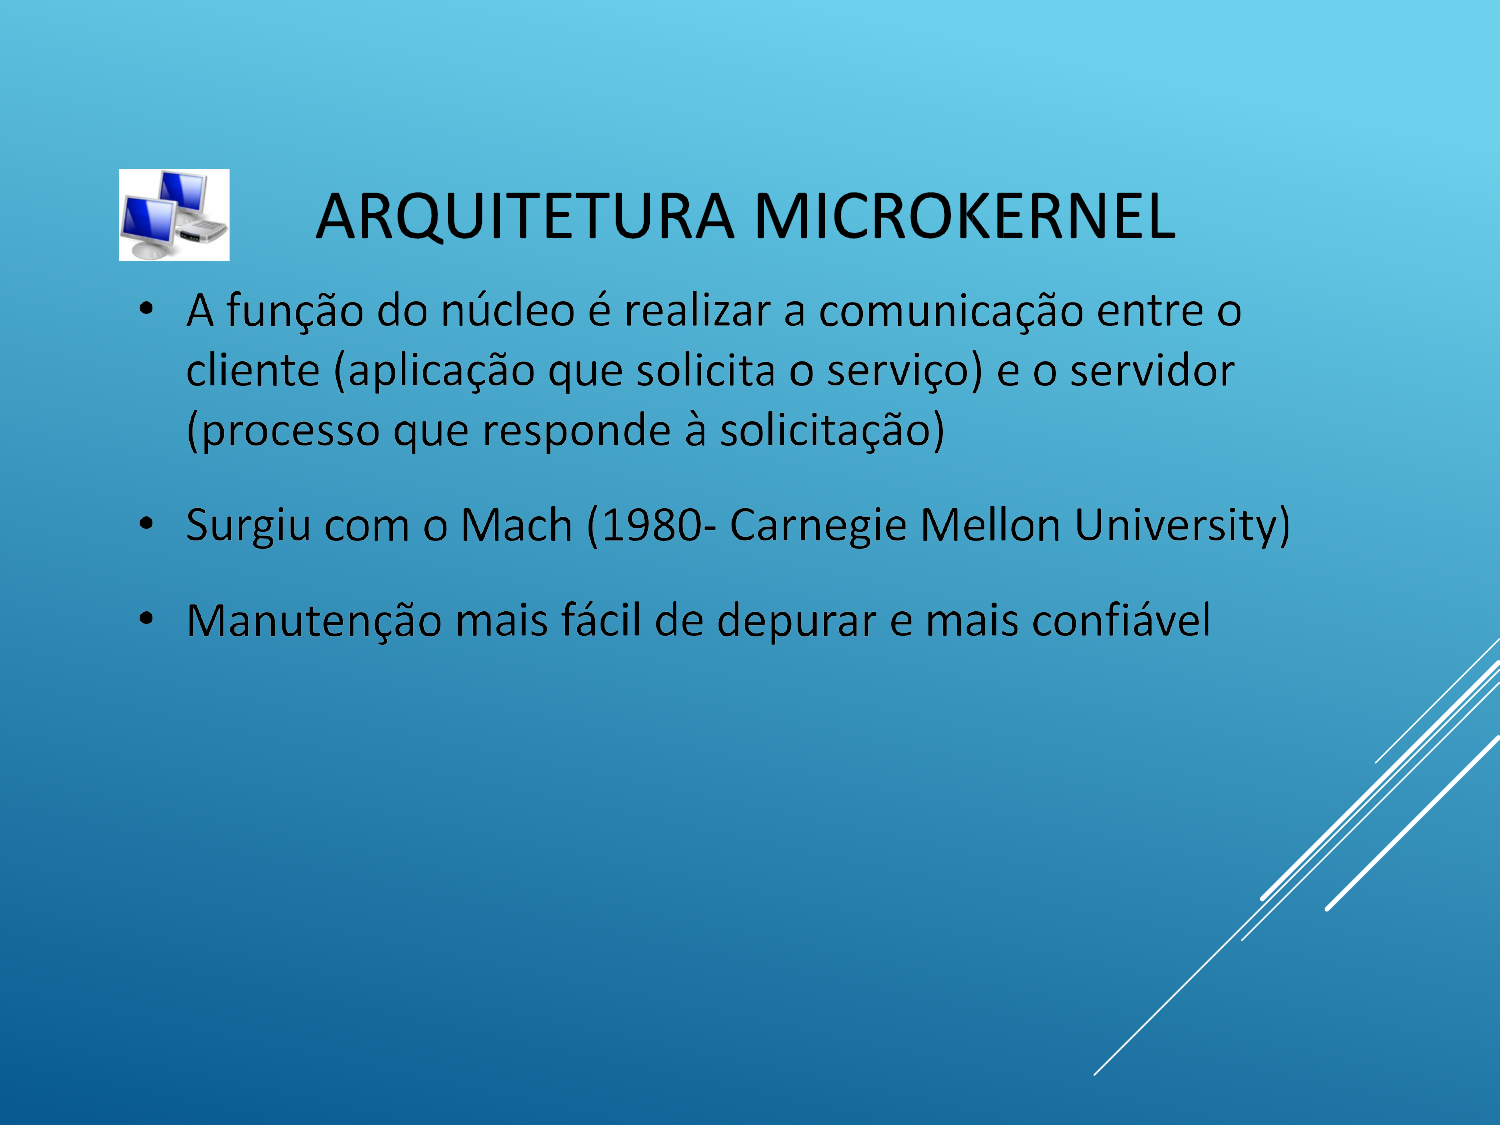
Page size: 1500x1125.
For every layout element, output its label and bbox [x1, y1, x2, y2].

text_box [520, 602, 548, 636]
text_box [634, 601, 639, 636]
text_box [1218, 301, 1241, 326]
text_box [695, 192, 735, 239]
text_box [189, 602, 441, 645]
text_box [661, 192, 692, 239]
text_box [874, 192, 905, 239]
text_box [485, 411, 670, 454]
text_box [422, 421, 468, 446]
text_box [221, 352, 319, 386]
text_box [325, 516, 408, 541]
text_box [139, 301, 153, 314]
text_box [139, 516, 153, 529]
text_box [963, 506, 995, 541]
text_box [443, 301, 463, 326]
text_box [997, 192, 1023, 238]
text_box [226, 291, 363, 335]
text_box [991, 602, 1018, 636]
text_box [834, 192, 867, 239]
text_box [576, 361, 623, 386]
text_box [1097, 295, 1203, 326]
text_box [546, 192, 572, 238]
text_box [315, 192, 355, 239]
text_box [394, 421, 416, 454]
text_box [1033, 601, 1209, 636]
text_box [1077, 505, 1289, 550]
text_box [335, 350, 534, 394]
text_box [820, 292, 1083, 335]
text_box [187, 350, 215, 386]
text_box [362, 192, 392, 239]
text_box [187, 507, 309, 550]
text_box [1070, 192, 1105, 239]
text_box [506, 192, 541, 239]
text_box [575, 192, 610, 239]
text_box [998, 361, 1019, 386]
text_box [378, 291, 427, 326]
text_box [1071, 351, 1235, 386]
text_box [139, 611, 153, 624]
text_box [549, 361, 570, 394]
text_box [469, 290, 574, 326]
text_box [119, 169, 230, 261]
text_box [457, 611, 515, 636]
text_box [637, 351, 774, 386]
text_box [1032, 192, 1063, 239]
text_box [686, 410, 705, 446]
text_box [477, 0, 1500, 218]
text_box [828, 350, 981, 394]
text_box [560, 600, 629, 636]
text_box [785, 301, 804, 326]
text_box [448, 192, 483, 239]
text_box [504, 506, 571, 541]
text_box [910, 192, 951, 239]
text_box [493, 192, 500, 239]
text_box [259, 0, 1500, 264]
text_box [1034, 361, 1056, 386]
text_box [923, 508, 958, 541]
text_box [818, 192, 825, 239]
text_box [1151, 192, 1176, 238]
text_box [186, 293, 214, 326]
text_box [1001, 506, 1059, 541]
text_box [655, 601, 703, 636]
text_box [718, 601, 877, 645]
text_box [615, 192, 650, 239]
text_box [627, 291, 771, 326]
text_box [790, 361, 813, 386]
text_box [731, 507, 906, 550]
text_box [463, 508, 499, 541]
text_box [891, 611, 912, 636]
text_box [928, 611, 986, 636]
text_box [588, 505, 716, 549]
text_box [424, 516, 447, 541]
text_box [589, 290, 610, 326]
text_box [188, 410, 379, 454]
text_box [720, 410, 944, 455]
text_box [960, 192, 990, 239]
text_box [1117, 192, 1143, 238]
text_box [397, 192, 444, 245]
text_box [757, 192, 807, 239]
